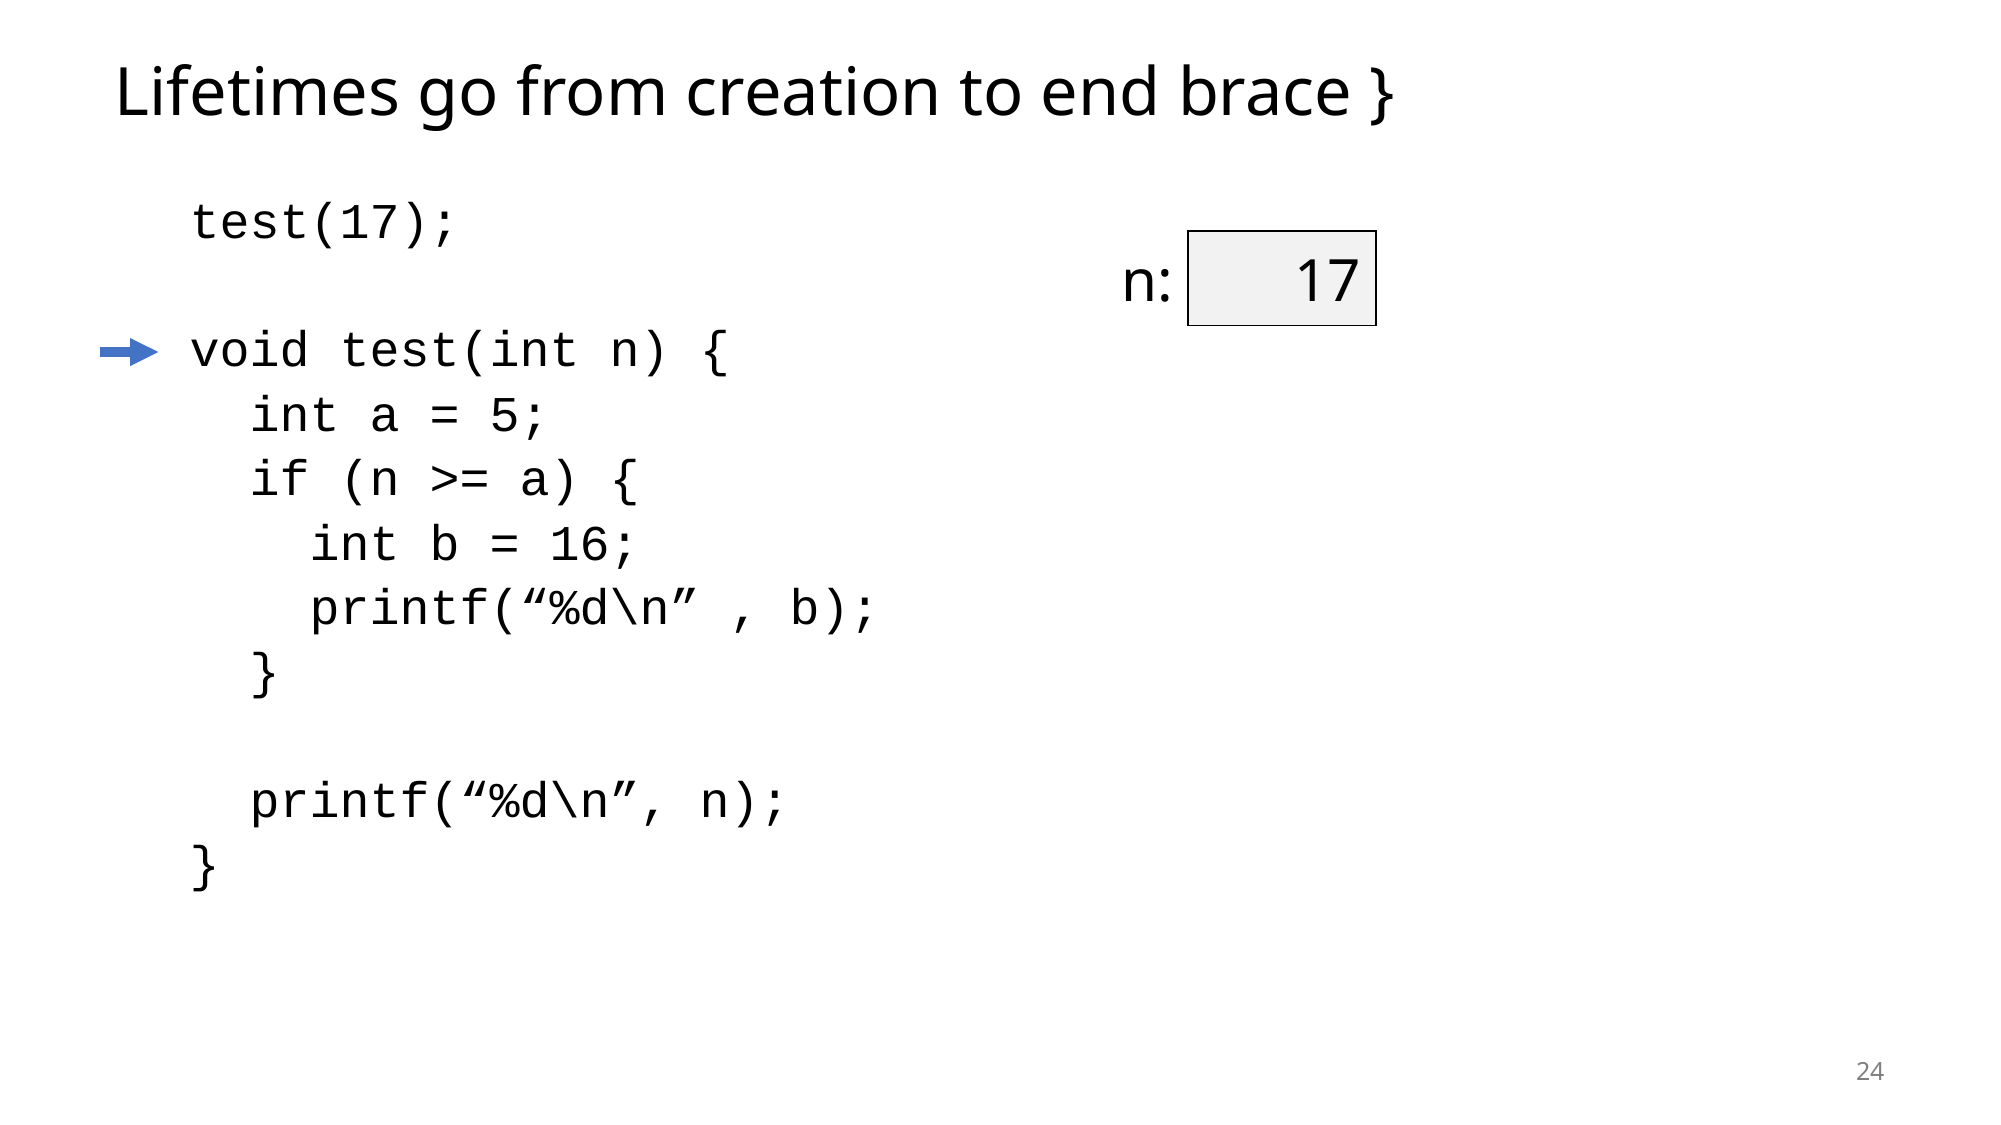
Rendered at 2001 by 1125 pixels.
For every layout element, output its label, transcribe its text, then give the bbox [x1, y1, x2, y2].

list test(17); void test(int n) { int a = 5; if (n >= a) { int b = 16; printf(“%d\n” , b); } printf(“%d\n”, n); } [99, 187, 1900, 1013]
table_header n: [1000, 231, 1187, 326]
title Lifetimes go from creation to end brace } [99, 37, 1900, 150]
table_header 17 [1189, 232, 1375, 325]
slide_number 24 [1749, 1042, 1900, 1103]
